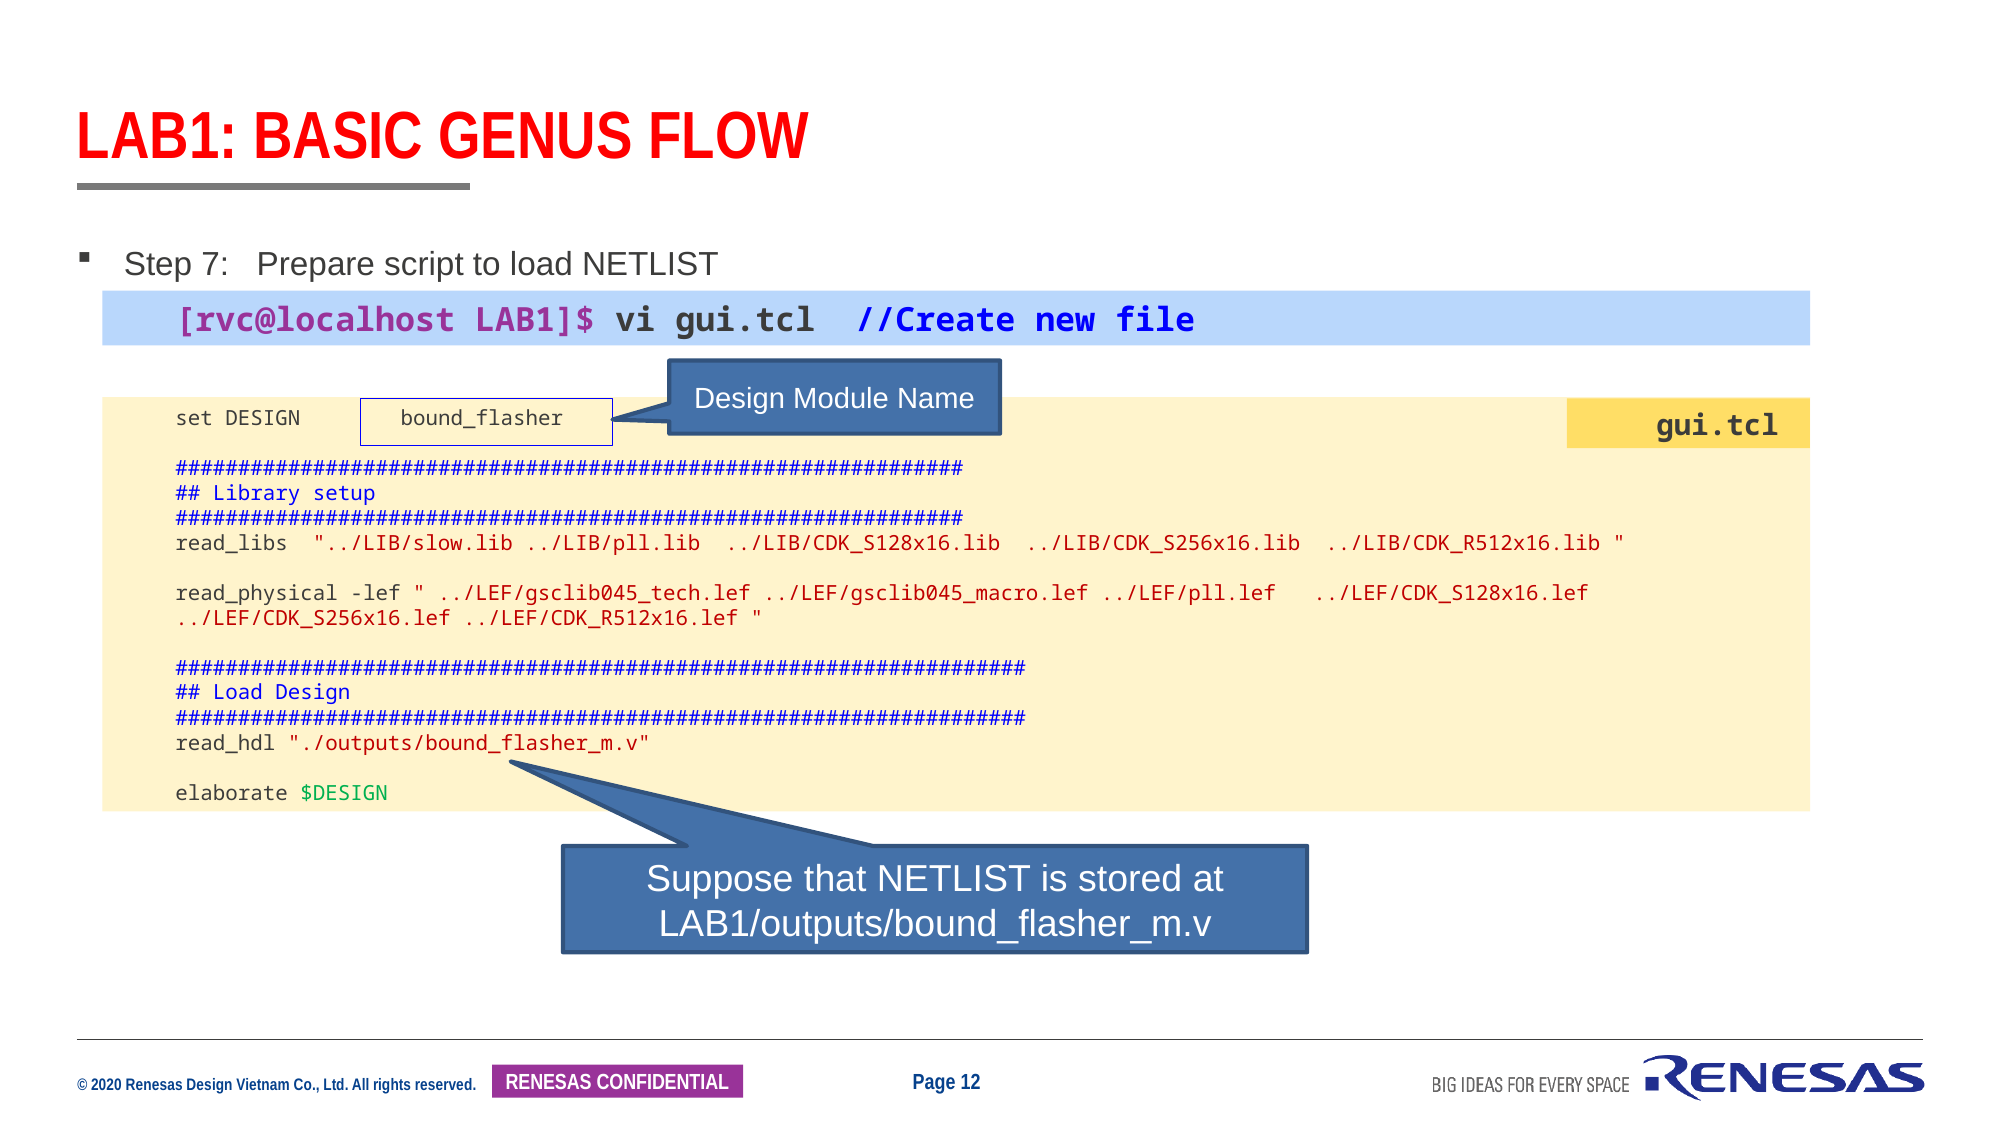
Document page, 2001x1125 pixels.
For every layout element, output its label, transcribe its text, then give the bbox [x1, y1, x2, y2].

title LAB1: BASIC GENUS FLOW [76, 99, 1922, 173]
list Step 7: Prepare script to load NETLIST [76, 233, 1922, 870]
text_box gui.tcl [1566, 398, 1810, 449]
text_box Suppose that NETLIST is stored at LAB1/outputs/bound_flasher_m.v [508, 759, 1310, 955]
text_box [rvc@localhost LAB1]$ vi gui.tcl //Create new file [102, 290, 1811, 346]
text_box set DESIGN bound_flasher ############################################################### ## Library setup ############################################################### read_libs "../LIB/slow.lib ../LIB/pll.lib ../LIB/CDK_S128x16.lib ../LIB/CDK_S256x16.lib ../LIB/CDK_R512x16.lib " read_physical -lef " ../LEF/gsclib045_tech.lef ../LEF/gsclib045_macro.lef ../LEF/pll.lef ../LEF/CDK_S128x16.lef ../LEF/CDK_S256x16.lef ../LEF/CDK_R512x16.lef " #################################################################### ## Load Design #################################################################### read_hdl "./outputs/bound_flasher_m.v" elaborate $DESIGN [102, 397, 1811, 812]
text_box Design Module Name [610, 358, 1003, 436]
text_box [358, 397, 614, 448]
picture [1425, 1049, 1933, 1106]
